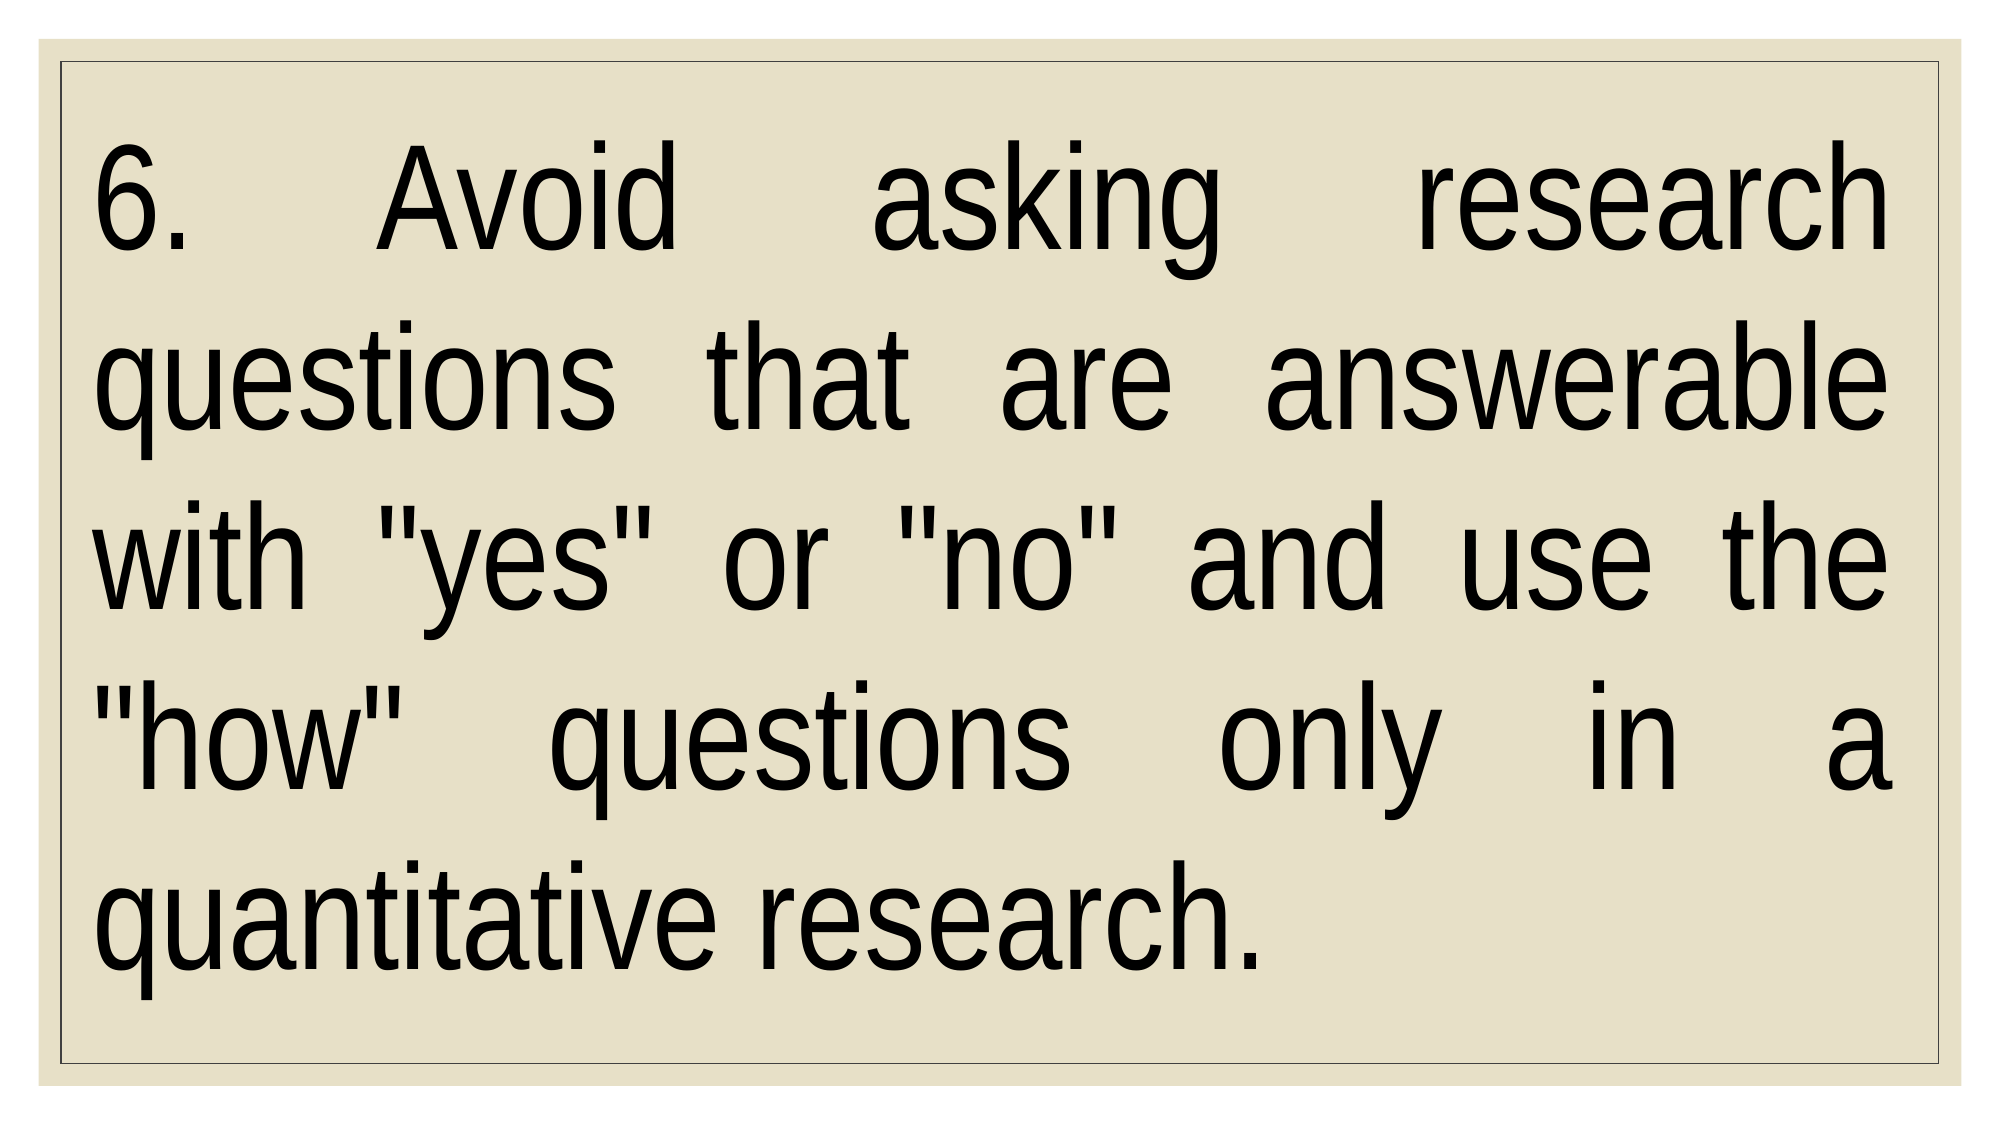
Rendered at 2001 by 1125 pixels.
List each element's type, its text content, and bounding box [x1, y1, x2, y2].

text_box 6. Avoid asking research questions that are answerable with "yes" or "no" and use the "how" questions only in a quantitative research. [77, 92, 1910, 1007]
